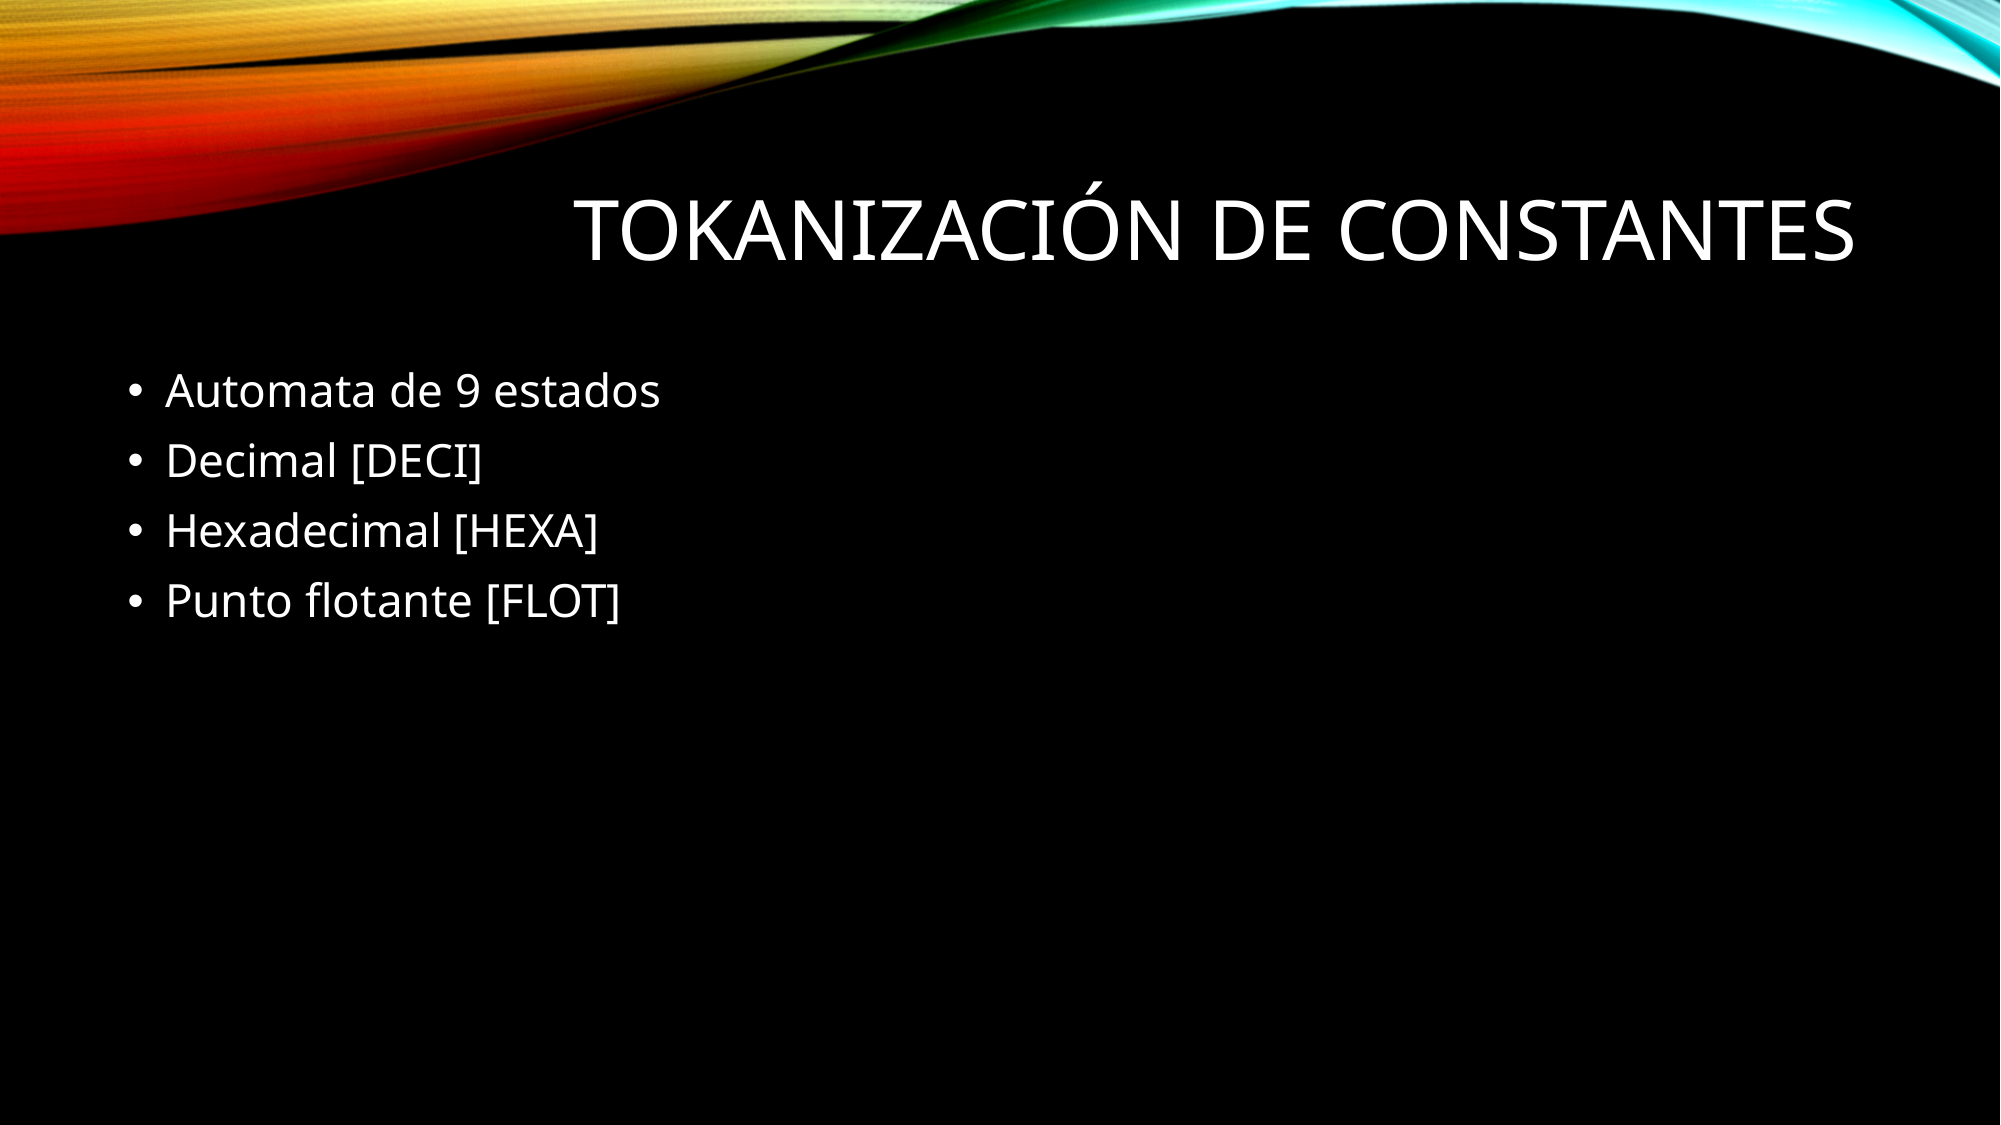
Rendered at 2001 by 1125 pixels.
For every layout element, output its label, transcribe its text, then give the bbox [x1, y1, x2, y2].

title Tokanización de constantes [460, 127, 1873, 340]
picture [0, 0, 2000, 237]
list Automata de 9 estados Decimal [DECI] Hexadecimal [HEXA] Punto flotante [FLOT] [112, 360, 1888, 1021]
